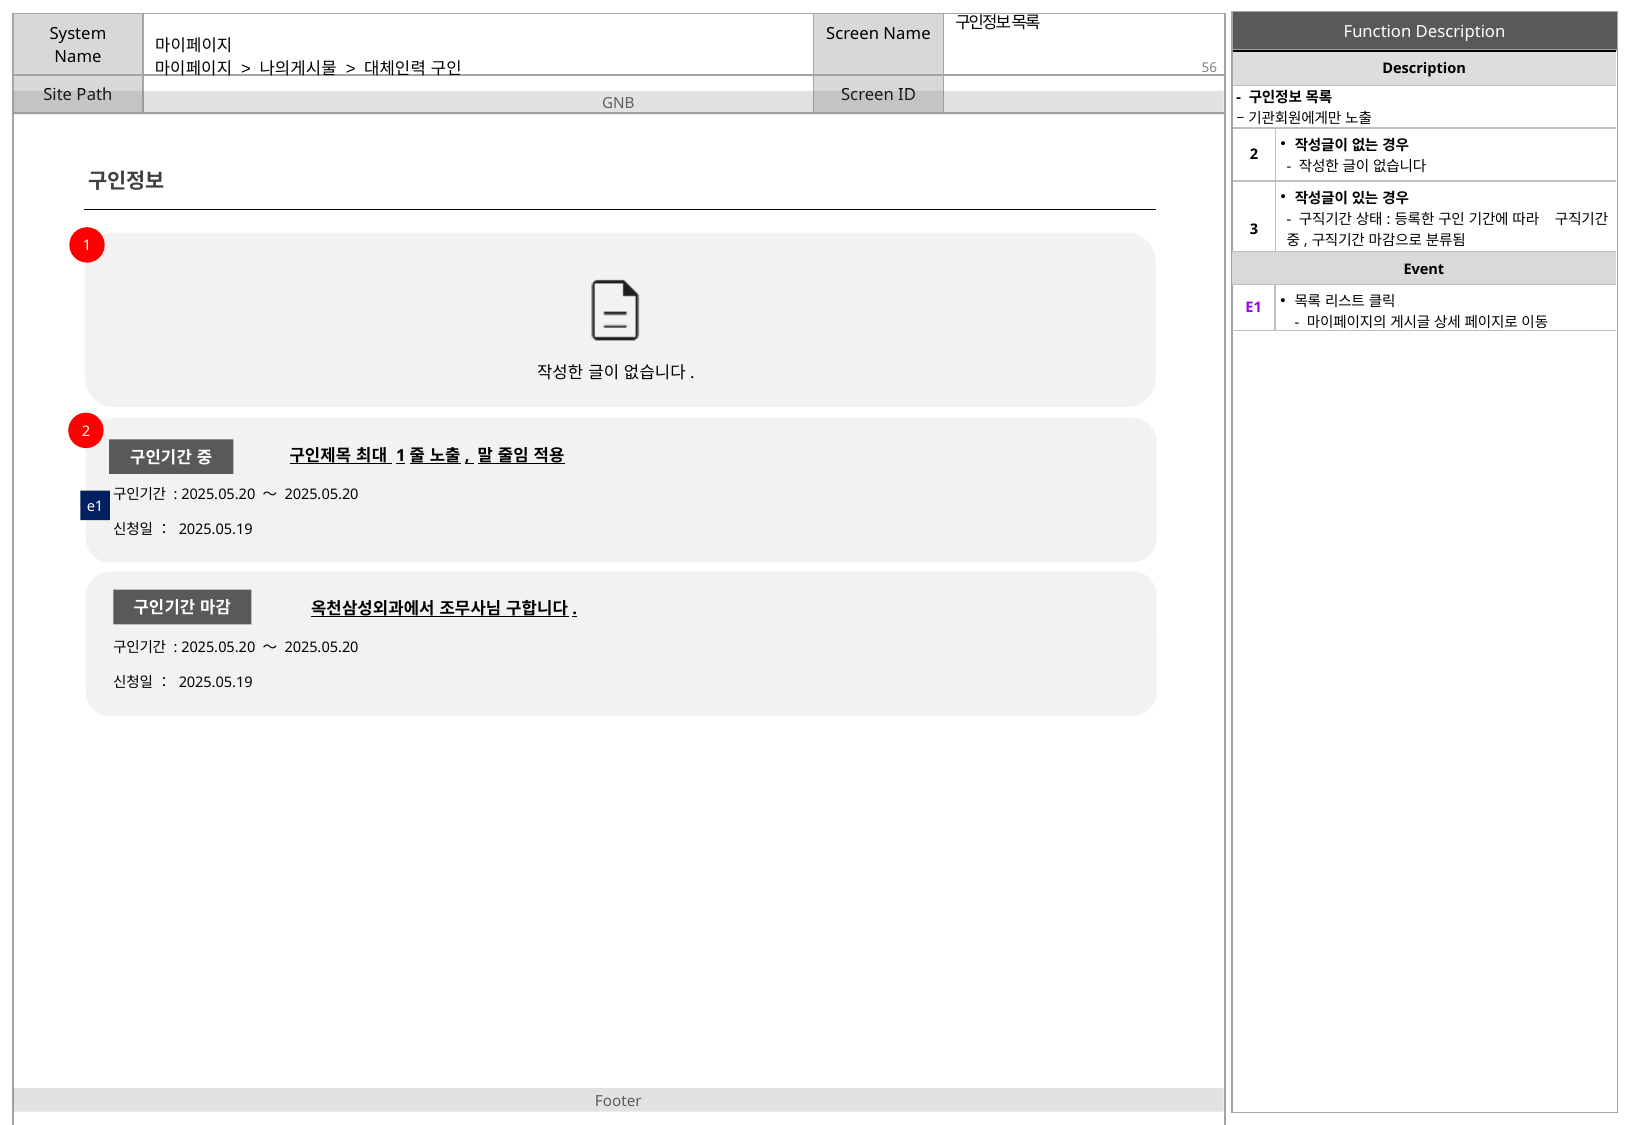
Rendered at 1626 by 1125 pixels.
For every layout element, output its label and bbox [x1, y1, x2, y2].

table_cell [1276, 129, 1616, 180]
table_header [1232, 252, 1616, 284]
table_cell [1233, 129, 1275, 180]
list [943, 14, 1227, 50]
text_box [68, 412, 1159, 565]
table_cell [1233, 182, 1275, 251]
text_box [73, 148, 269, 201]
table_header [1233, 52, 1616, 85]
table_cell [1232, 285, 1274, 330]
table_cell [1233, 86, 1616, 127]
picture [576, 271, 656, 351]
title [143, 52, 813, 87]
table_cell [1276, 182, 1616, 251]
text_box [83, 569, 1159, 718]
table_cell [1276, 285, 1616, 330]
text_box [69, 227, 1158, 409]
